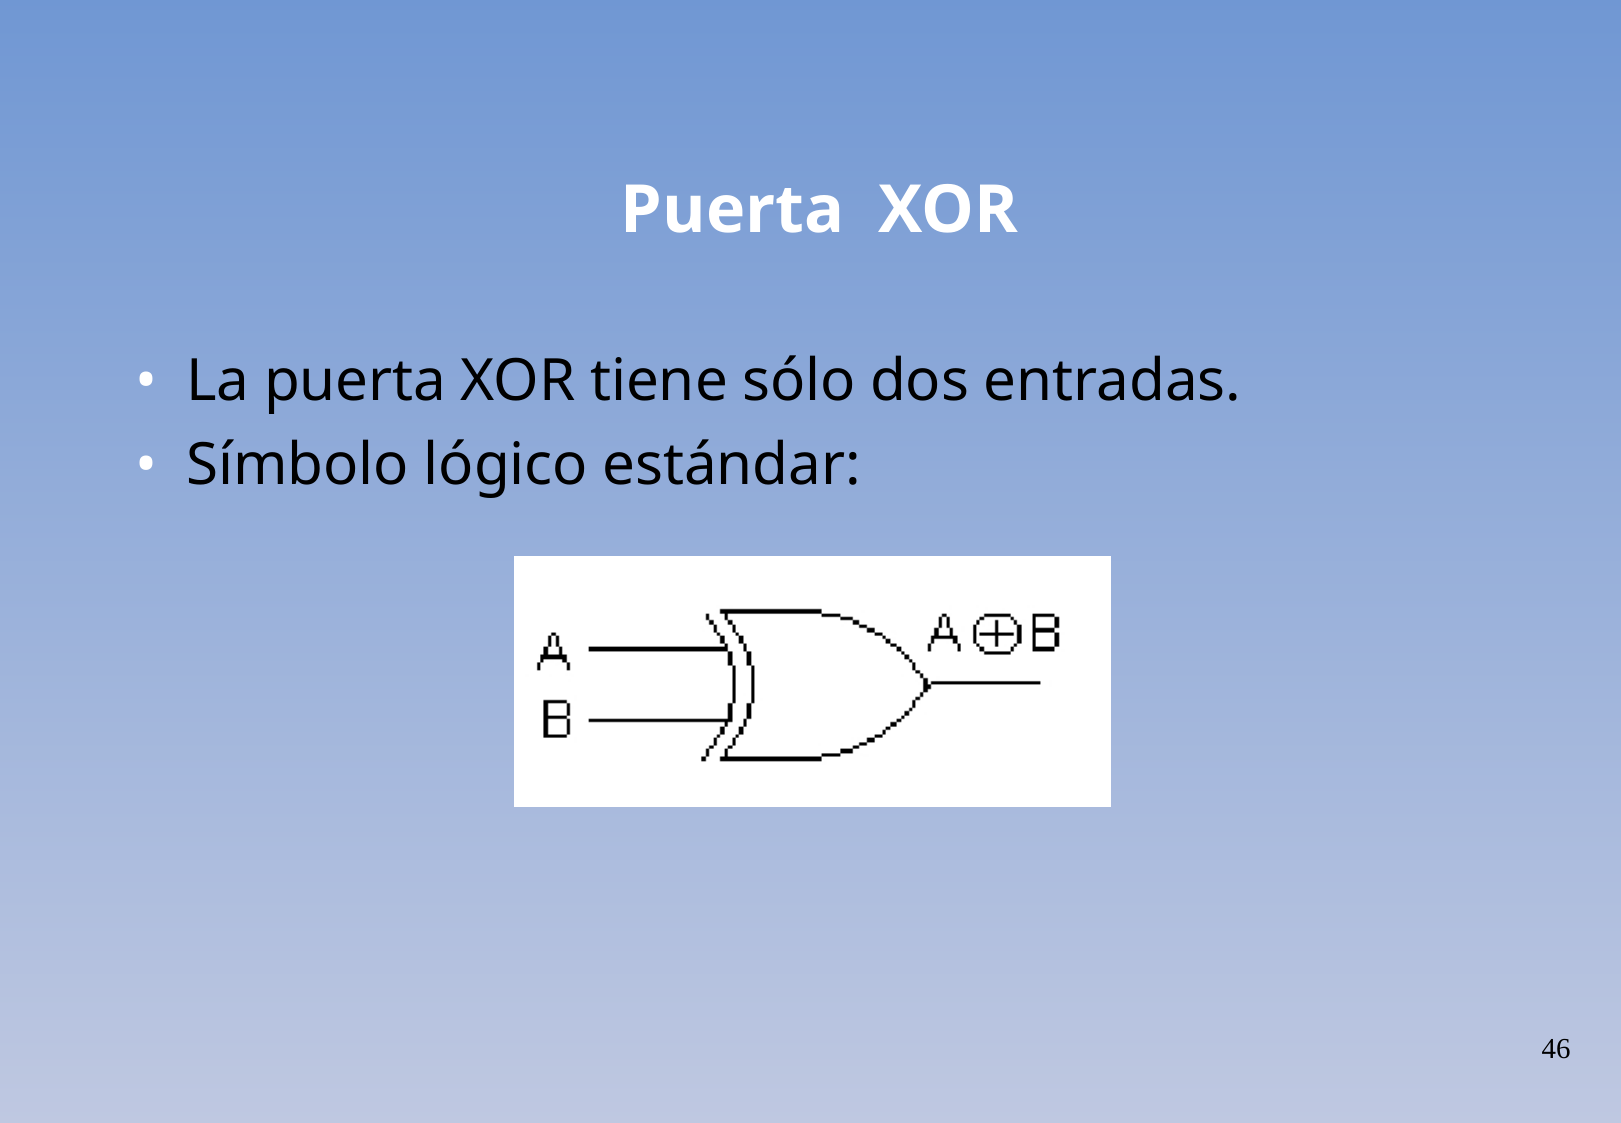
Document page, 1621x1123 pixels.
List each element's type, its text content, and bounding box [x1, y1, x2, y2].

text_box 46 [1541, 1039, 1571, 1072]
picture [514, 555, 1111, 807]
text_box Puerta XOR • La puerta XOR tiene sólo dos entradas. • Símbolo lógico estándar: [135, 172, 1242, 504]
